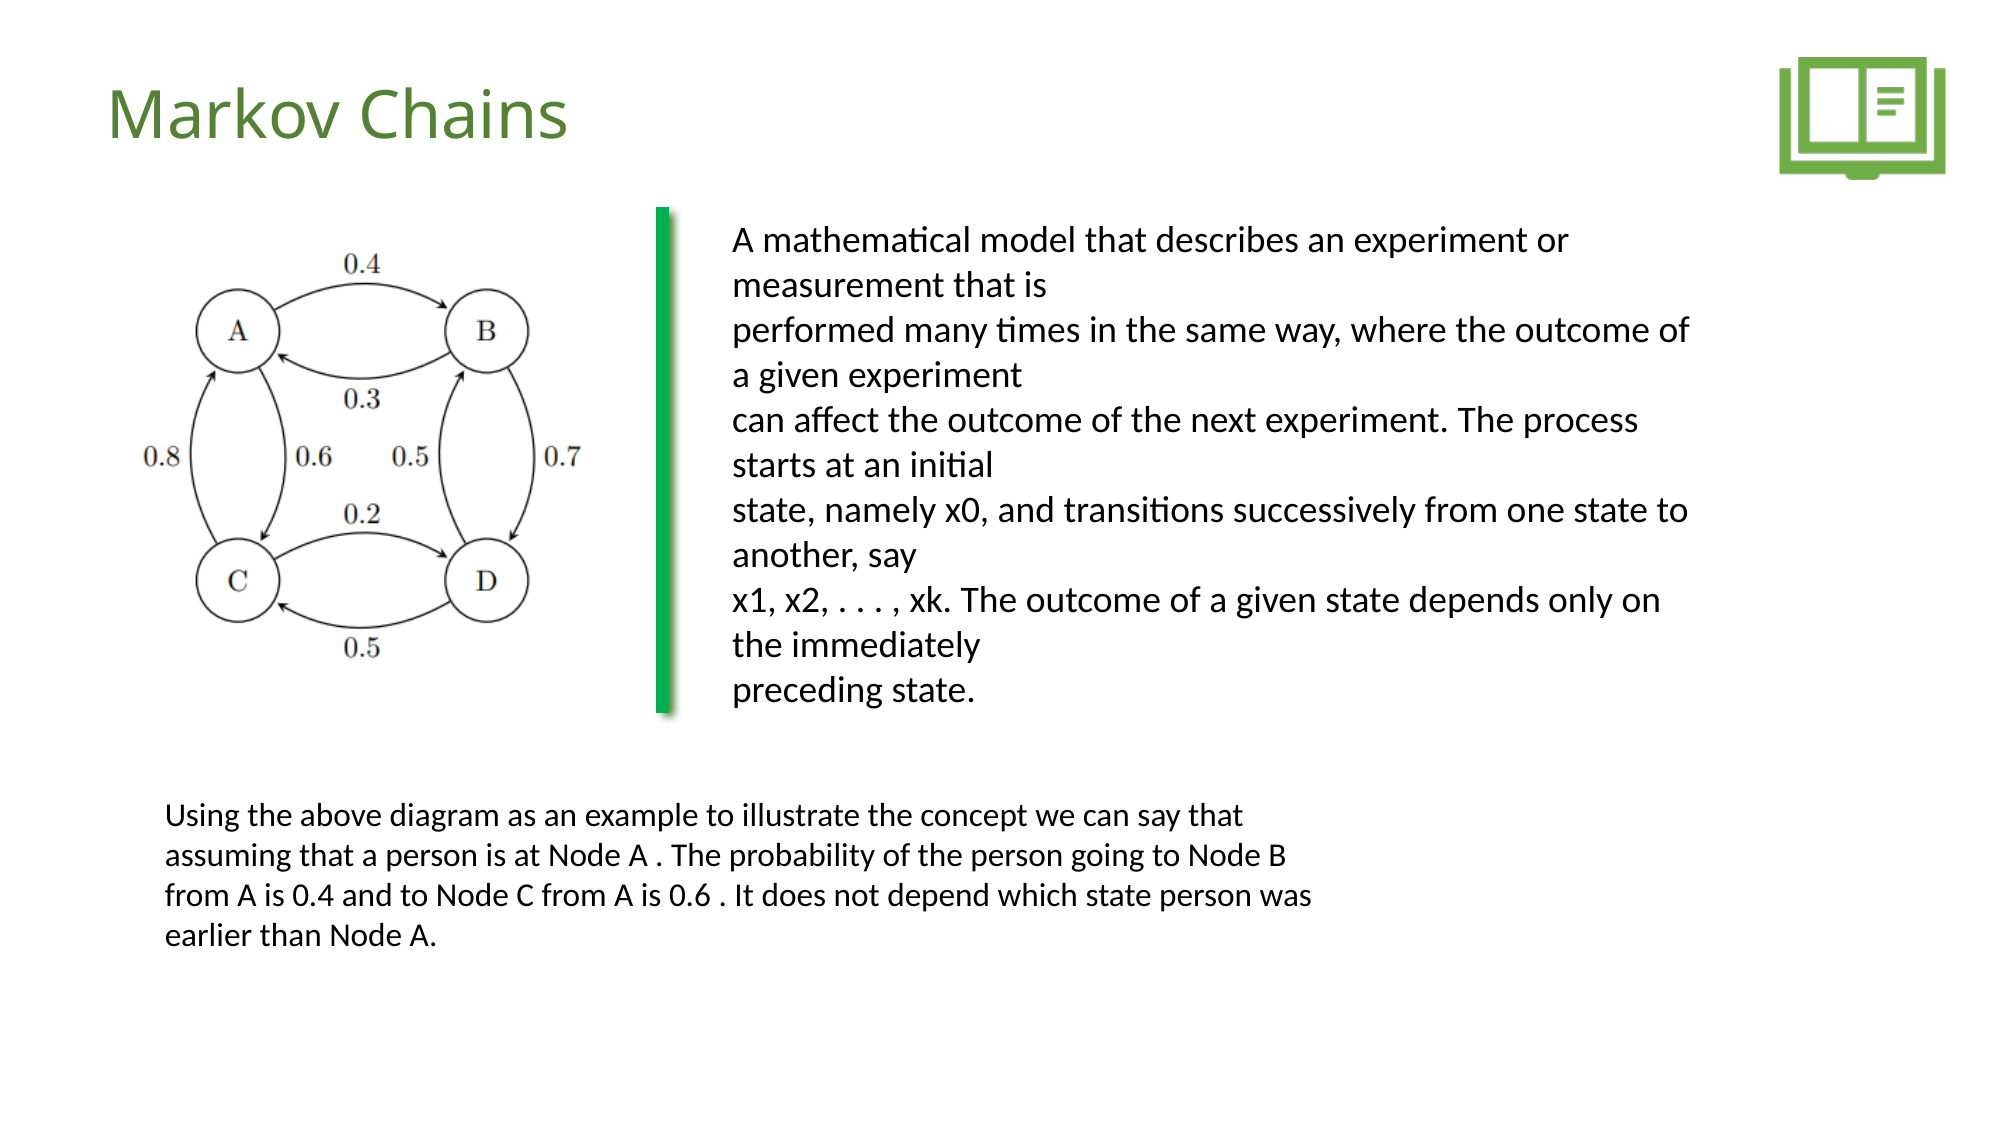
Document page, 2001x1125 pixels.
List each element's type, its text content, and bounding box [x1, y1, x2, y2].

text_box Markov Chains [92, 64, 1093, 160]
text_box A mathematical model that describes an experiment or measurement that is performed many times in the same way, where the outcome of a given experiment can affect the outcome of the next experiment. The process starts at an initial state, namely x0, and transitions successively from one state to another, say x1, x2, . . . , xk. The outcome of a given state depends only on the immediately preceding state. [717, 207, 1718, 718]
picture [1772, 27, 1953, 208]
text_box Using the above diagram as an example to illustrate the concept we can say that assuming that a person is at Node A . The probability of the person going to Node B from A is 0.4 and to Node C from A is 0.6 . It does not depend which state person was earlier than Node A. [149, 786, 1343, 961]
picture [78, 224, 655, 685]
